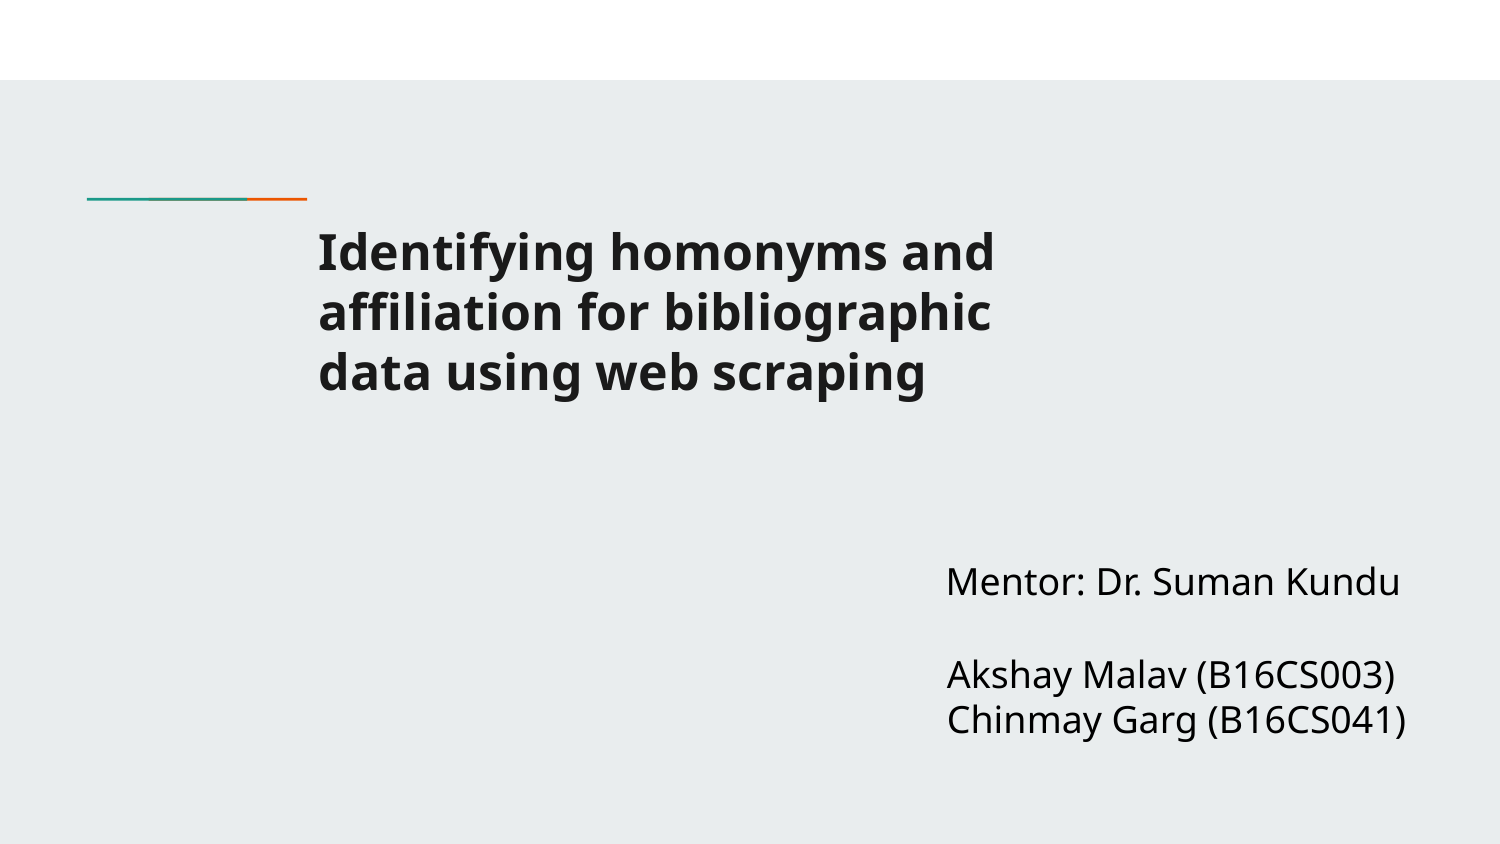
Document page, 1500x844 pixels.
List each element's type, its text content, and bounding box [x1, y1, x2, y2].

subtitle Mentor: Dr. Suman Kundu [930, 542, 1500, 626]
subtitle Akshay Malav (B16CS003) Chinmay Garg (B16CS041) [931, 636, 1500, 720]
title Identifying homonyms and affiliation for bibliographic data using web scraping [303, 205, 1127, 533]
